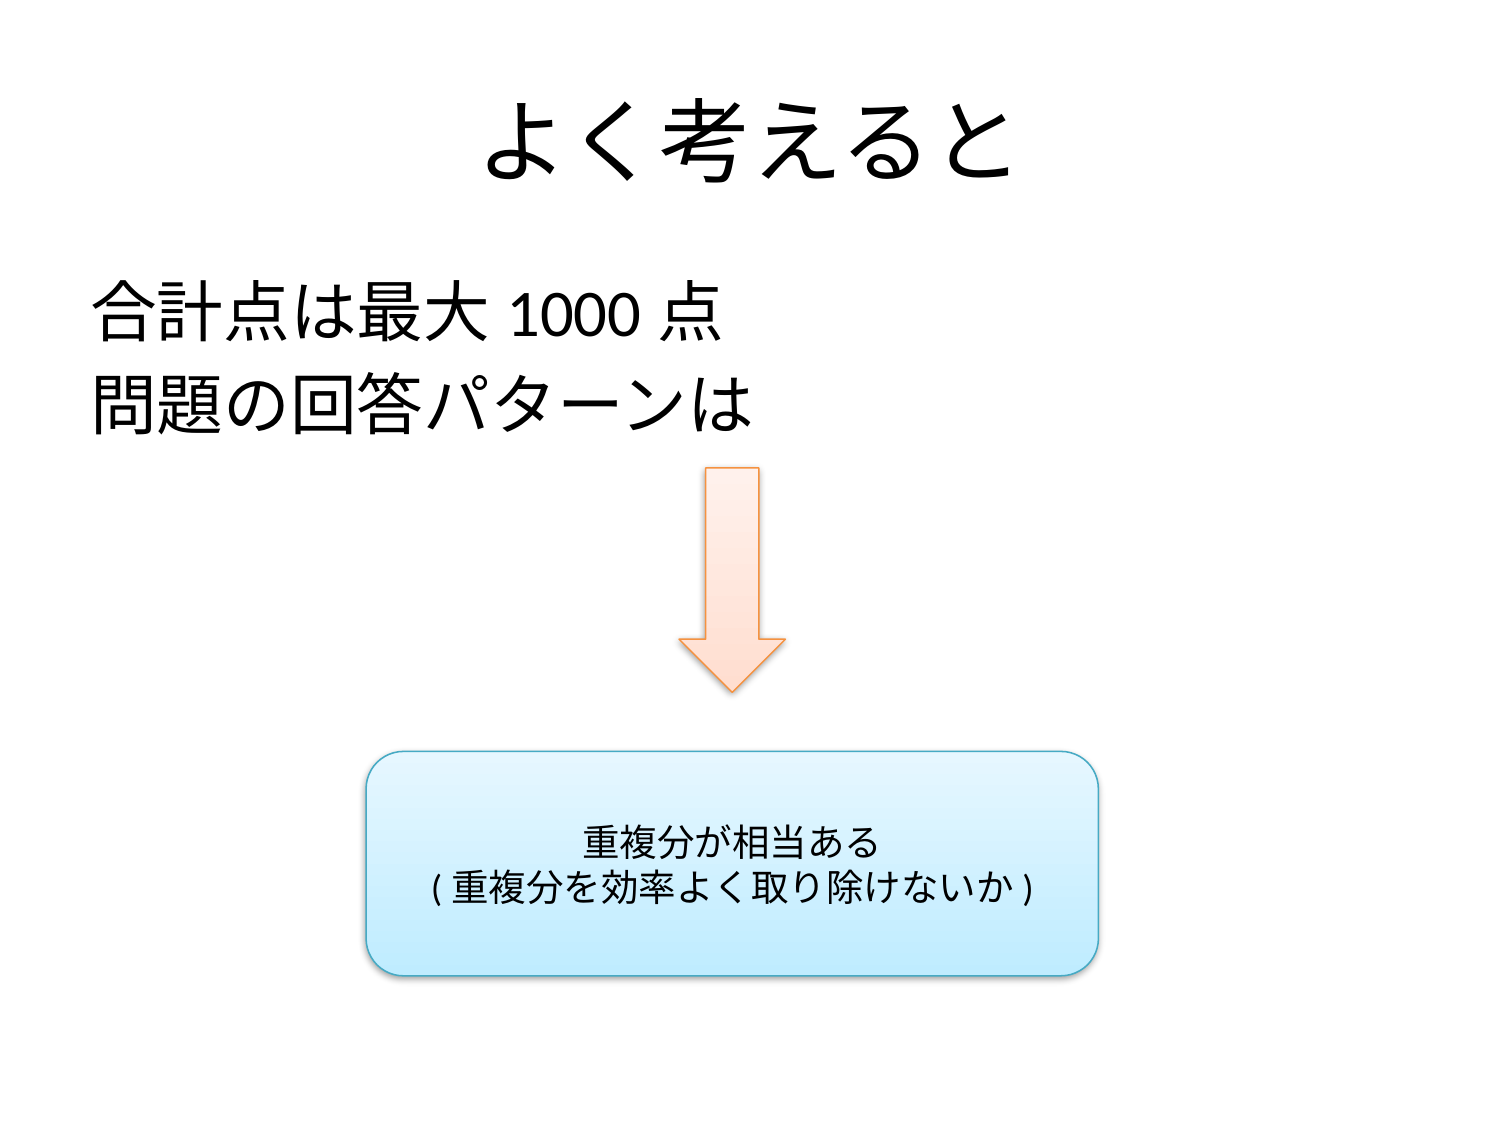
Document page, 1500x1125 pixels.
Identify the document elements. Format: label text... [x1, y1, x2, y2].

title よく考えると [75, 45, 1425, 233]
text_box 重複分が相当ある (重複分を効率よく取り除けないか) [365, 750, 1100, 977]
text_box [678, 467, 787, 693]
